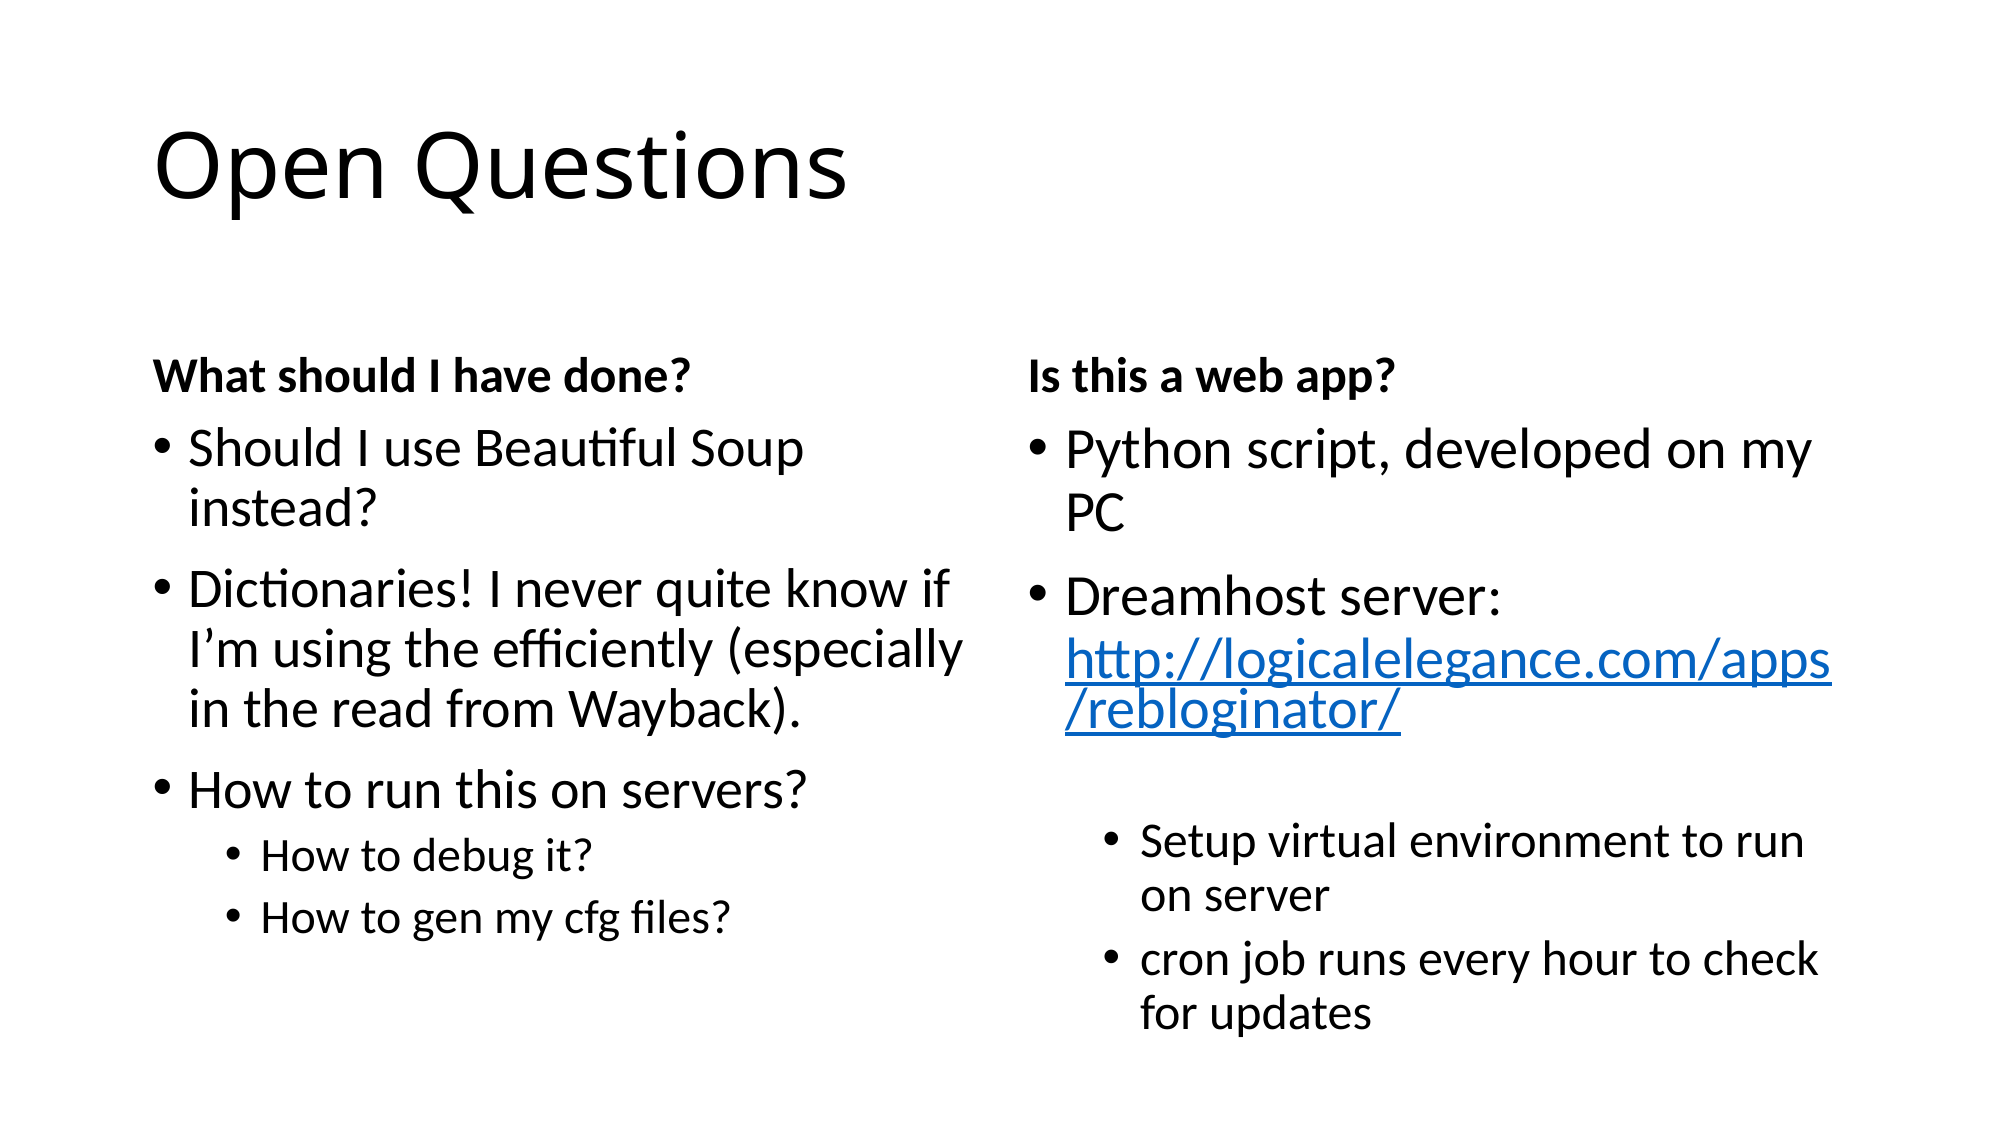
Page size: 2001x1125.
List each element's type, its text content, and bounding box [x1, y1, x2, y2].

title Open Questions [137, 59, 1863, 278]
list Should I use Beautiful Soup instead? Dictionaries! I never quite know if I’m using the efficiently (especially in the read from Wayback). How to run this on servers? How to debug it? How to gen my cfg files? [137, 410, 984, 1016]
list Python script, developed on my PC Dreamhost server: http://logicalelegance.com/apps/rebloginator/ Setup virtual environment to run on server cron job runs every hour to check for updates [1012, 410, 1863, 1016]
list Is this a web app? [1012, 278, 1863, 410]
list What should I have done? [137, 278, 984, 410]
